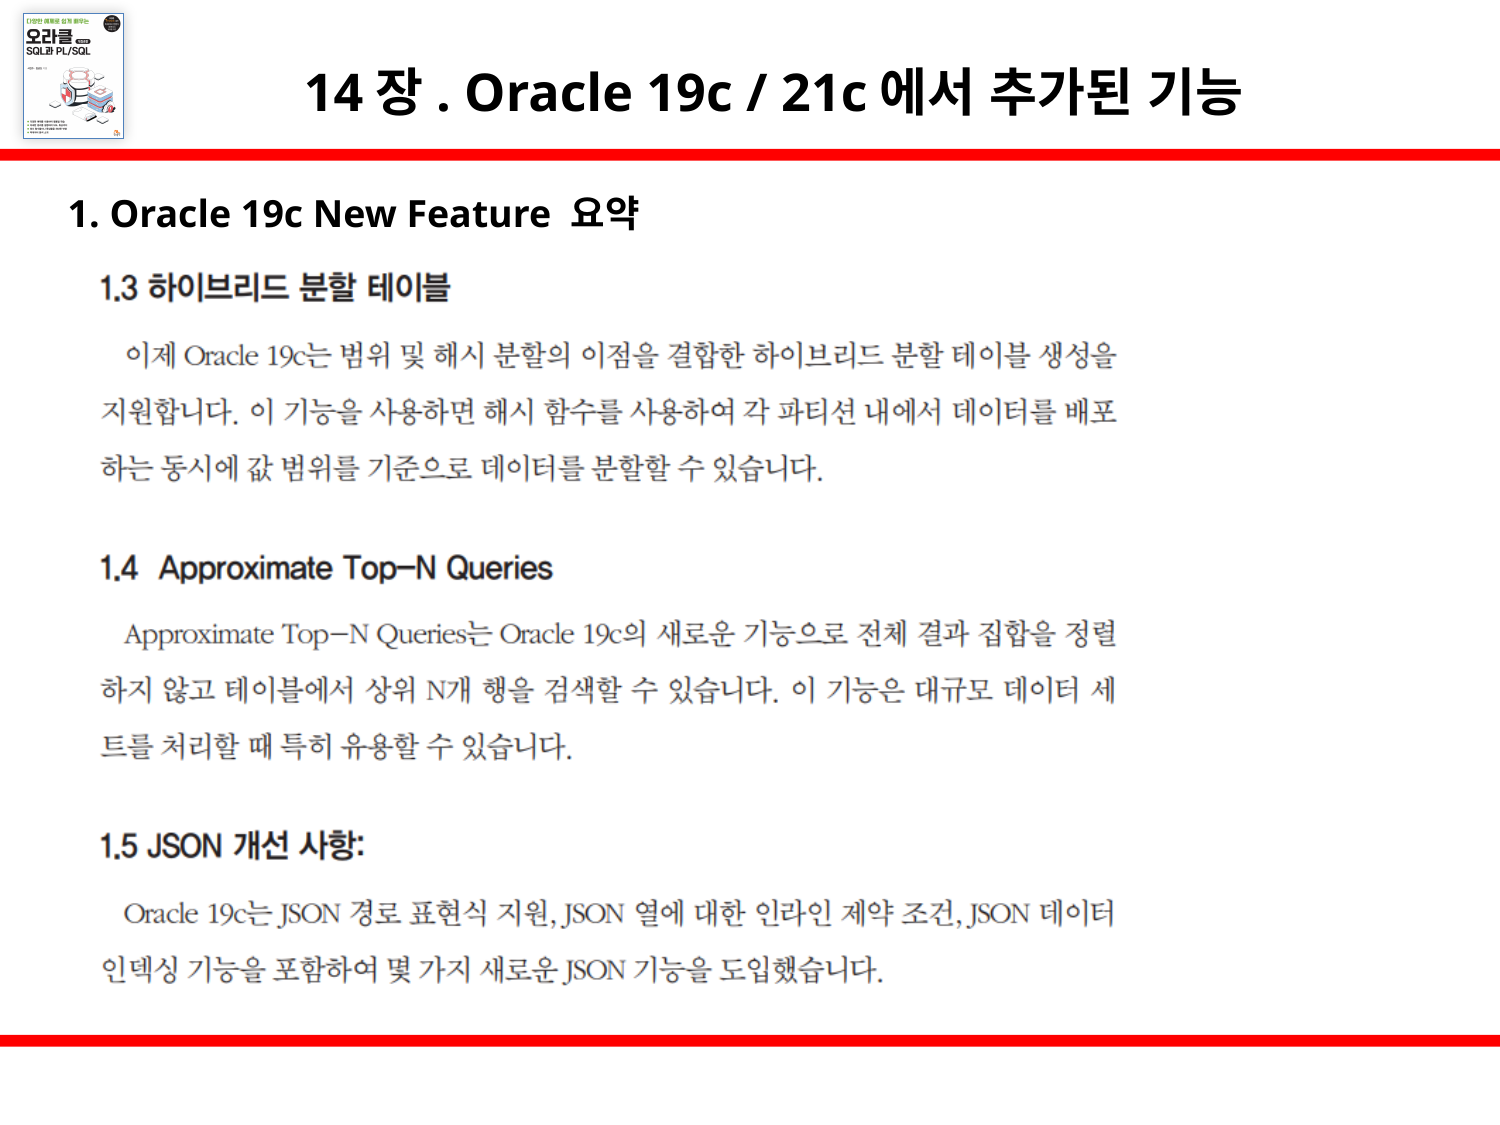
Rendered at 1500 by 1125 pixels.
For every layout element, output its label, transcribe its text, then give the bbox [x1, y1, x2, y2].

text_box [0, 1033, 1500, 1049]
picture [23, 13, 125, 140]
text_box 1. Oracle 19c New Feature 요약 [51, 169, 1236, 256]
picture [57, 251, 1152, 1008]
text_box 14장. Oracle 19c / 21c에서 추가된 기능 [204, 0, 1343, 151]
text_box [0, 147, 1500, 163]
